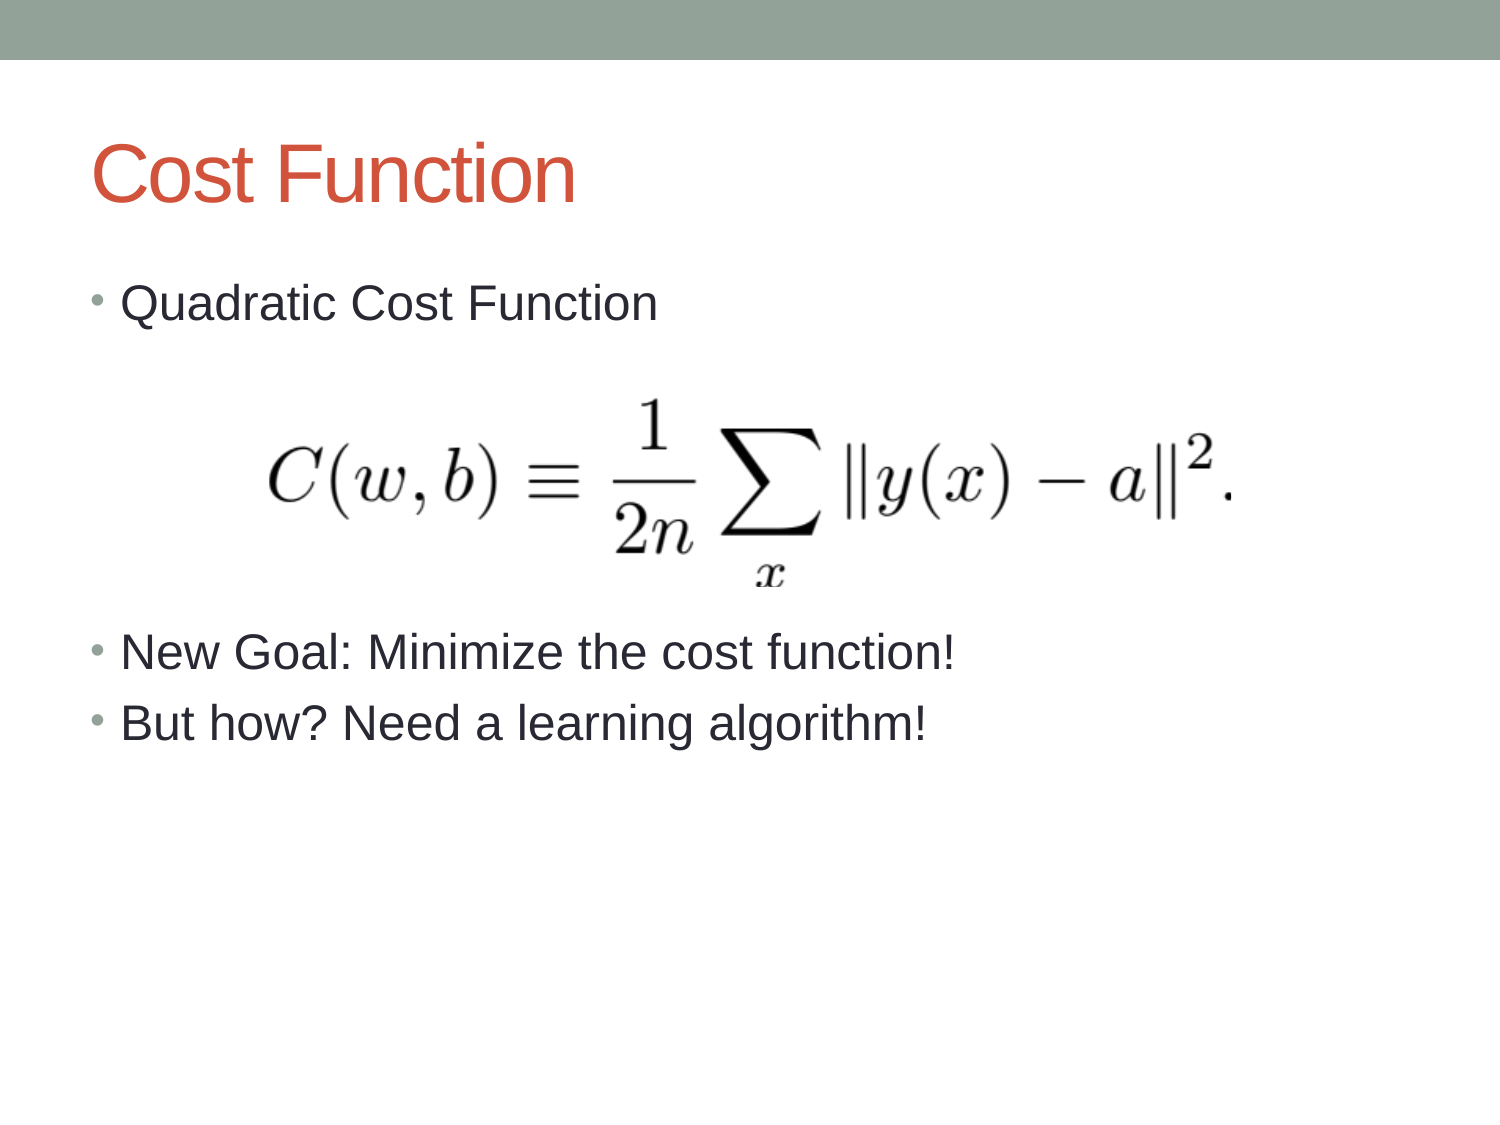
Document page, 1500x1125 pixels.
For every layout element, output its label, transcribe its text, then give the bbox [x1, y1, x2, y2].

list Quadratic Cost Function New Goal: Minimize the cost function! But how? Need a learning algorithm! [75, 262, 1425, 1063]
picture [268, 396, 1232, 587]
title Cost Function [75, 87, 1425, 250]
